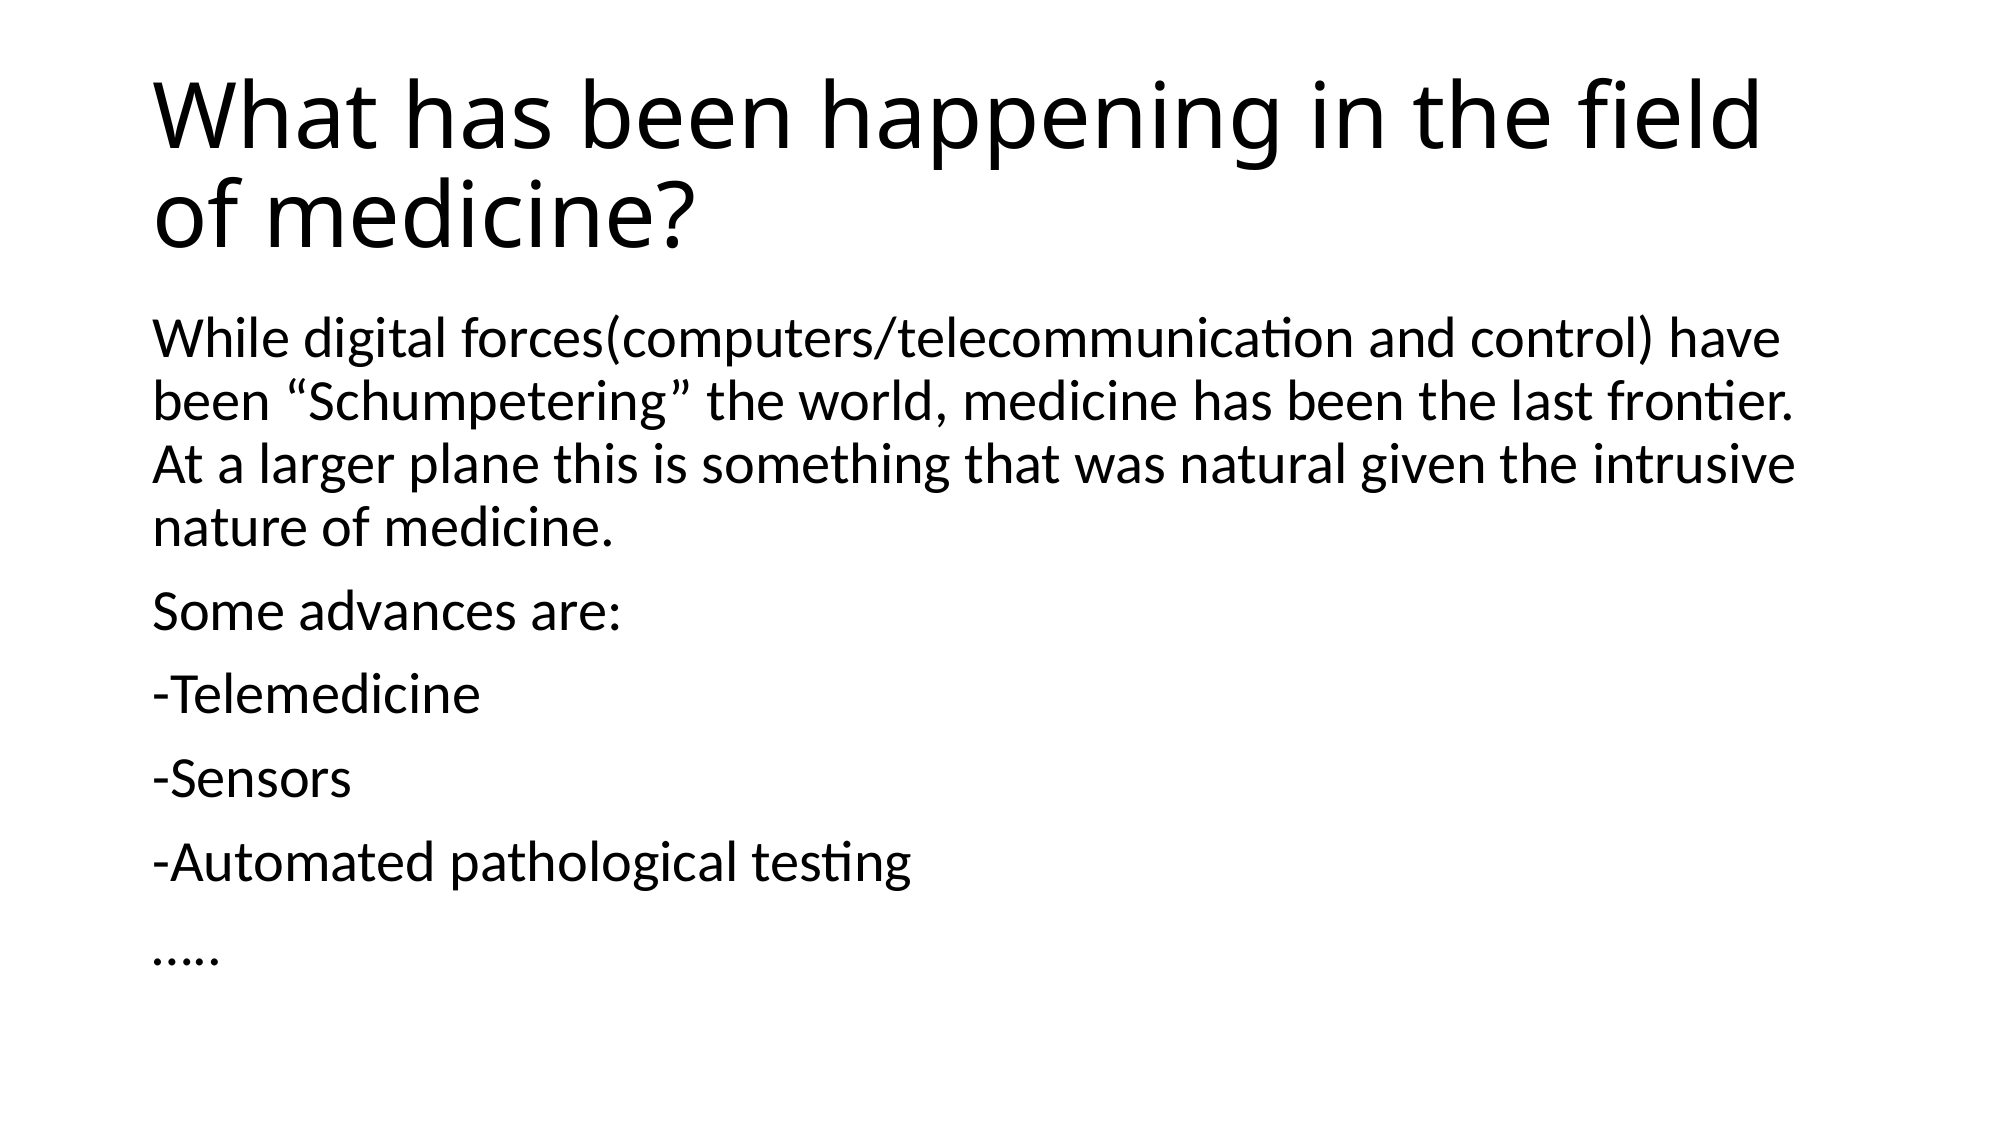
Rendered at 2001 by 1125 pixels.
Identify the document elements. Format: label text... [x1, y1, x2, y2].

list While digital forces(computers/telecommunication and control) have been “Schumpetering” the world, medicine has been the last frontier. At a larger plane this is something that was natural given the intrusive nature of medicine. Some advances are: -Telemedicine -Sensors -Automated pathological testing ….. [137, 299, 1863, 1014]
title What has been happening in the field of medicine? [137, 59, 1863, 278]
